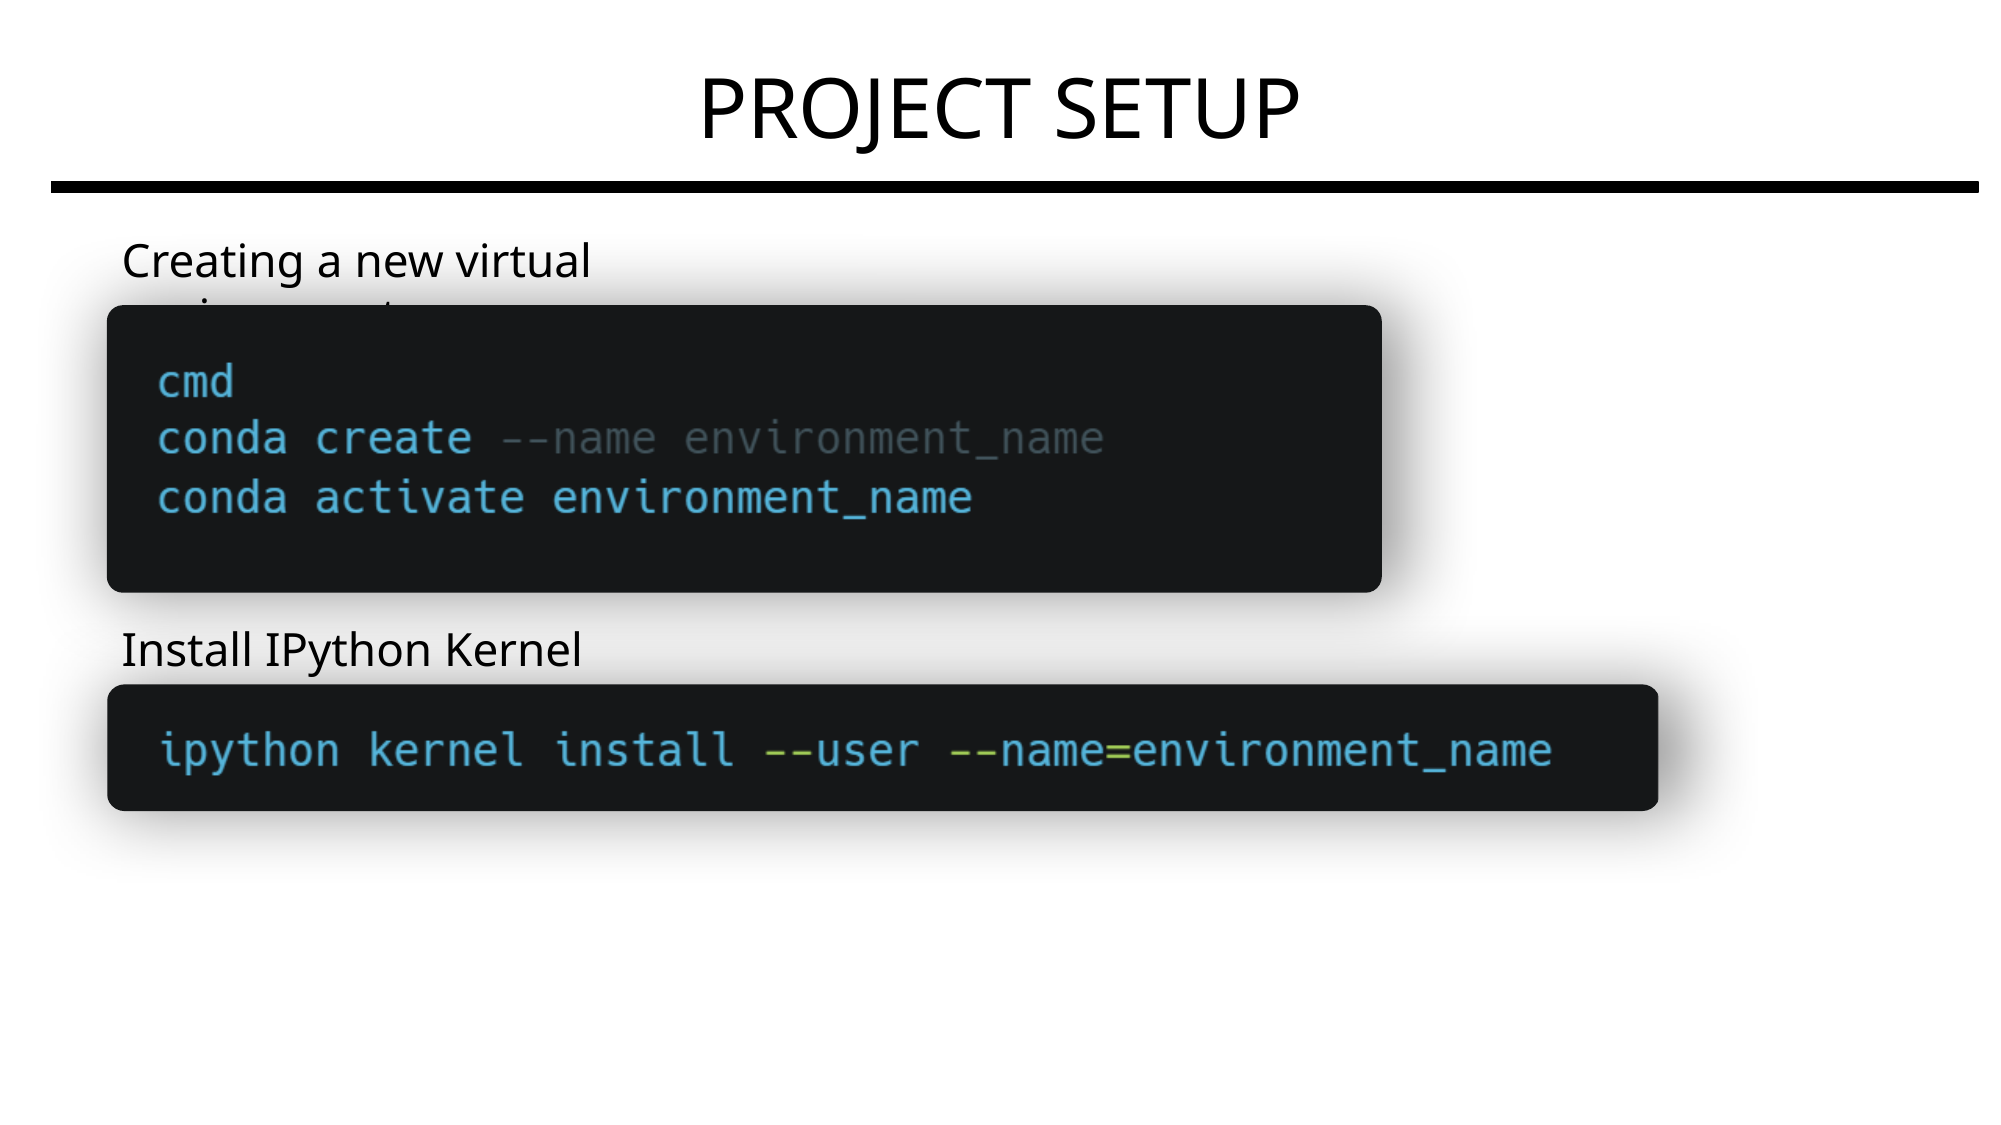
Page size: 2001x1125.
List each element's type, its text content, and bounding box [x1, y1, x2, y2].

picture [106, 305, 1382, 593]
text_box [50, 180, 1980, 194]
picture [106, 684, 1660, 812]
text_box PROJECT SETUP [137, 41, 1863, 180]
text_box Creating a new virtual environment [106, 224, 840, 269]
text_box Install IPython Kernel [106, 613, 840, 649]
